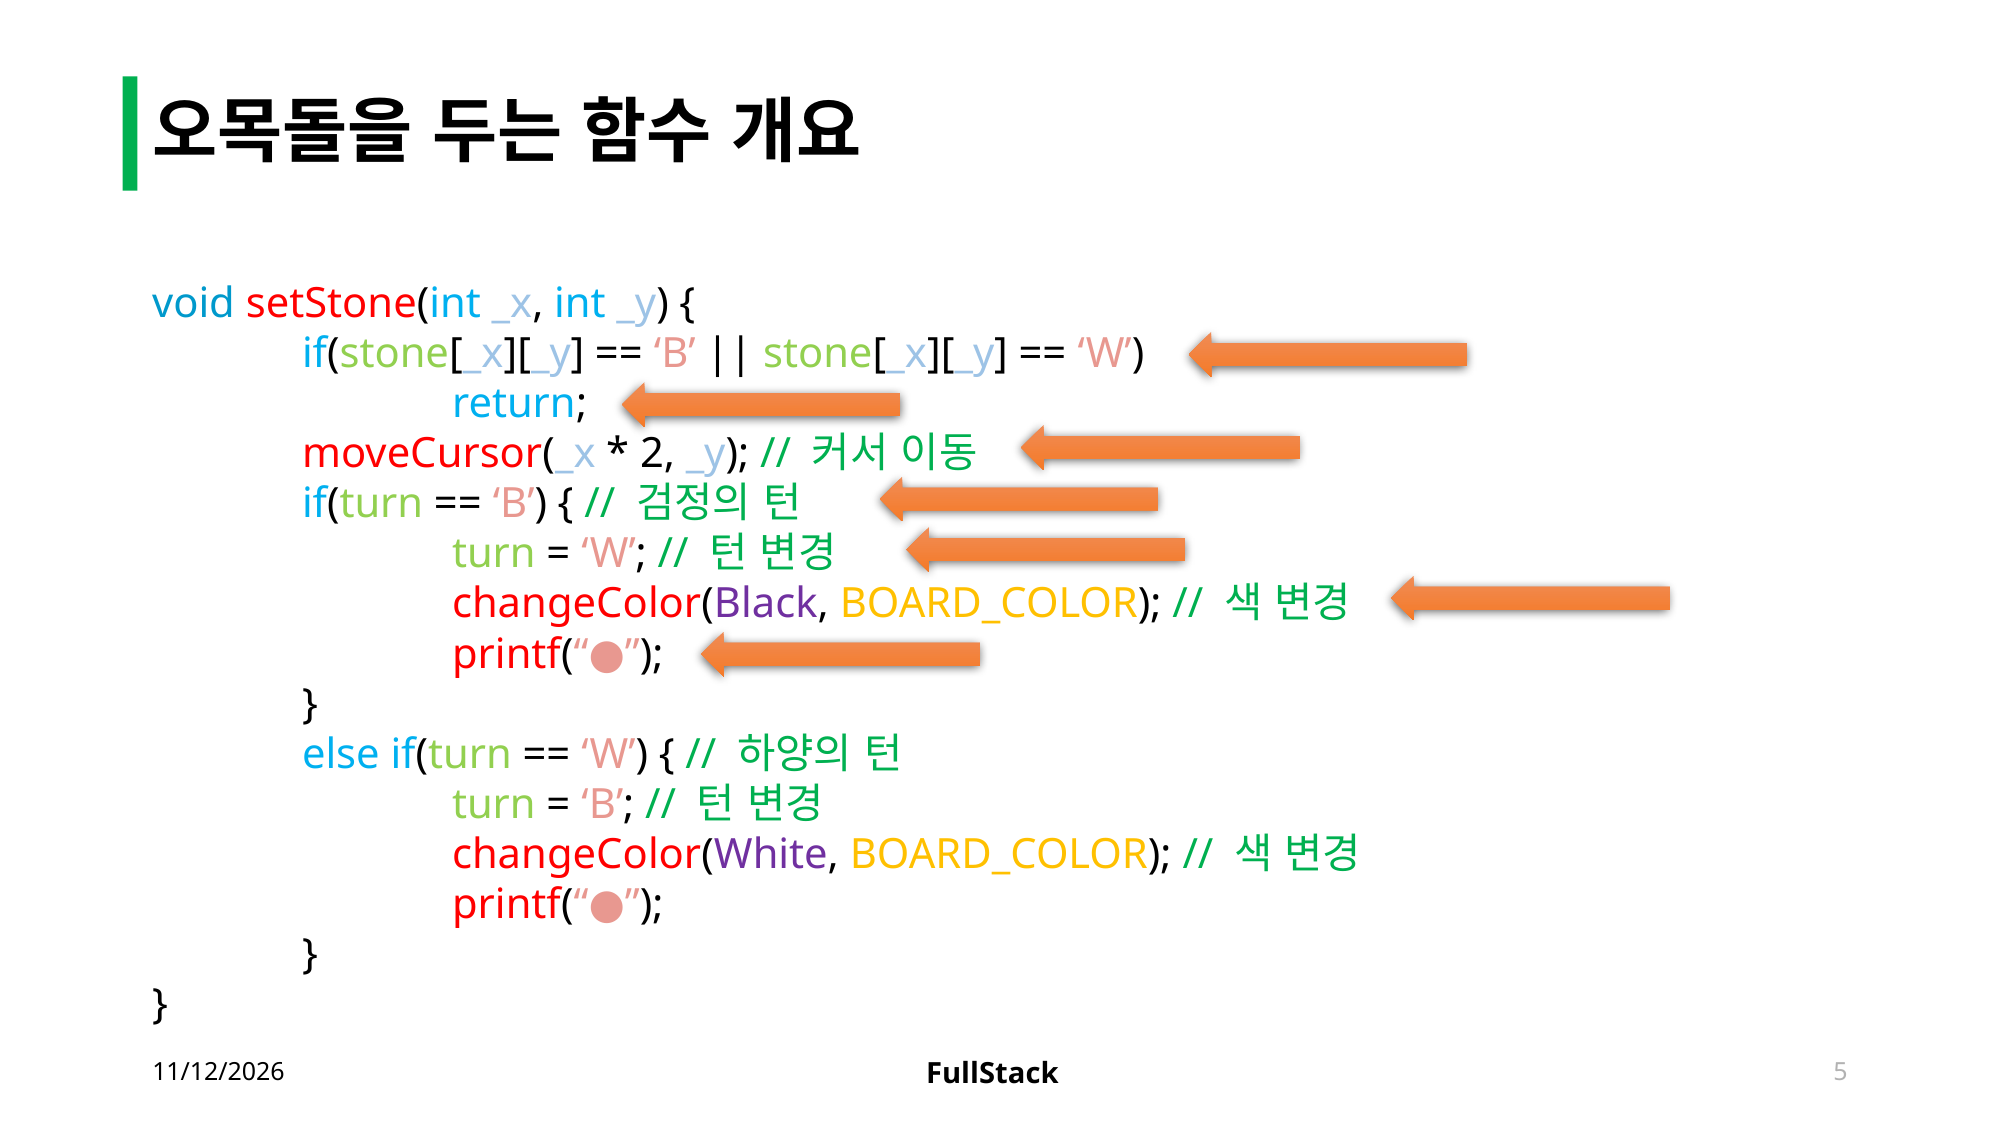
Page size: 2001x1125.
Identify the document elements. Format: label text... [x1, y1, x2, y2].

text_box [622, 382, 901, 427]
text_box [1188, 332, 1468, 377]
slide_number 5 [1412, 1042, 1863, 1103]
title 오목돌을 두는 함수 개요 [137, 76, 1863, 191]
text_box [1391, 575, 1670, 621]
text_box [701, 631, 980, 677]
text_box [879, 476, 1159, 522]
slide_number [137, 1042, 588, 1103]
text_box void setStone(int _x, int _y) { if(stone[_x][_y] == ‘B’ || stone[_x][_y] == ‘W’) return; moveCursor(_x * 2, _y); // 커서 이동 if(turn == ‘B’) { // 검정의 턴 turn = ‘W’; // 턴 변경 changeColor(Black, BOARD_COLOR); // 색 변경 printf(“●”); } else if(turn == ‘W’) { // 하양의 턴 turn = ‘B’; // 턴 변경 changeColor(White, BOARD_COLOR); // 색 변경 printf(“●”); } } [137, 268, 1863, 1034]
text_box [906, 527, 1186, 573]
text_box [1021, 425, 1300, 470]
